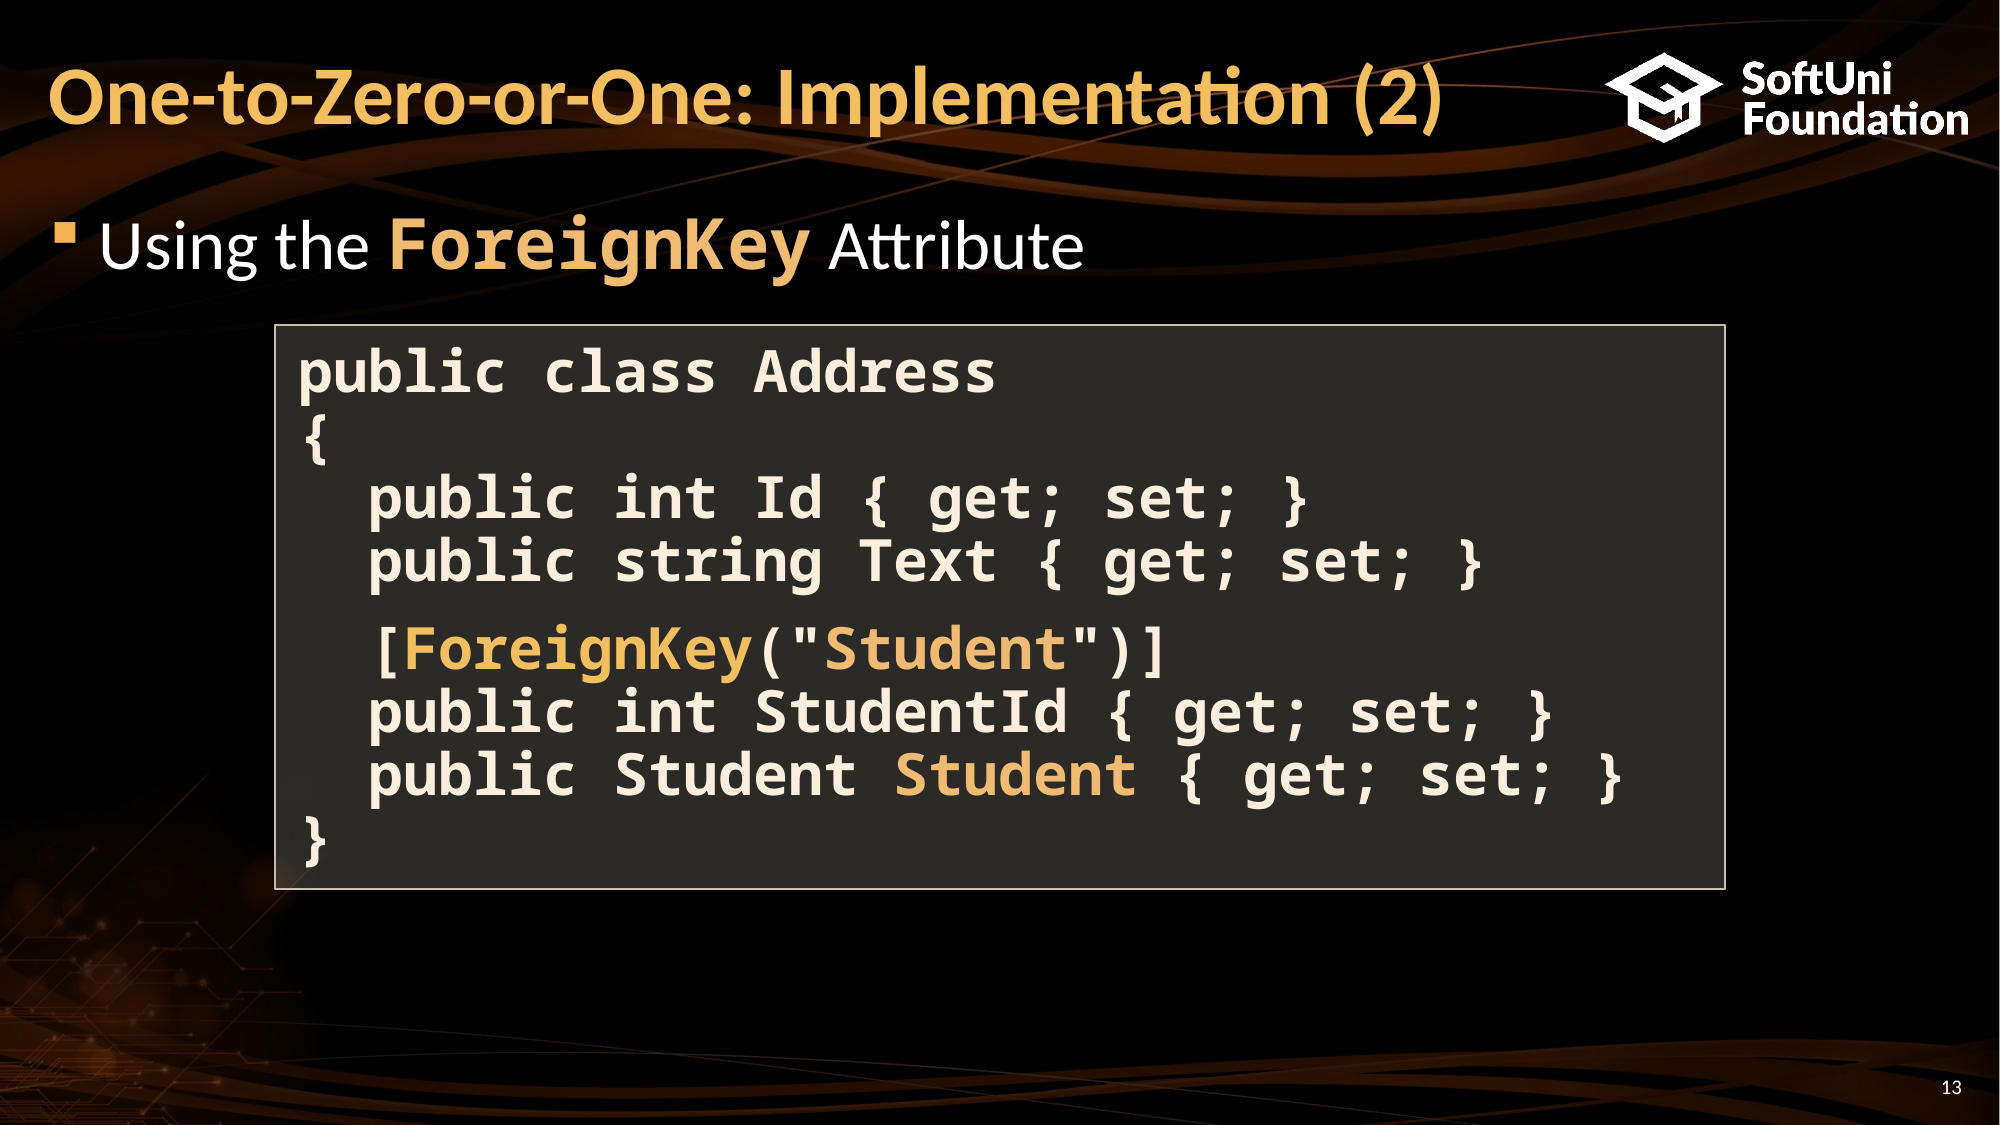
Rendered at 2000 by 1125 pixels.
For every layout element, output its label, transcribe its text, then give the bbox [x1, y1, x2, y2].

picture [0, 0, 2000, 1125]
list Using the ForeignKey Attribute [31, 188, 1968, 1103]
text_box public class Address { public int Id { get; set; } public string Text { get; set; } [ForeignKey("Student")] public int StudentId { get; set; } public Student Student { get; set; } } [274, 324, 1725, 889]
title One-to-Zero-or-One: Implementation (2) [30, 6, 1602, 189]
